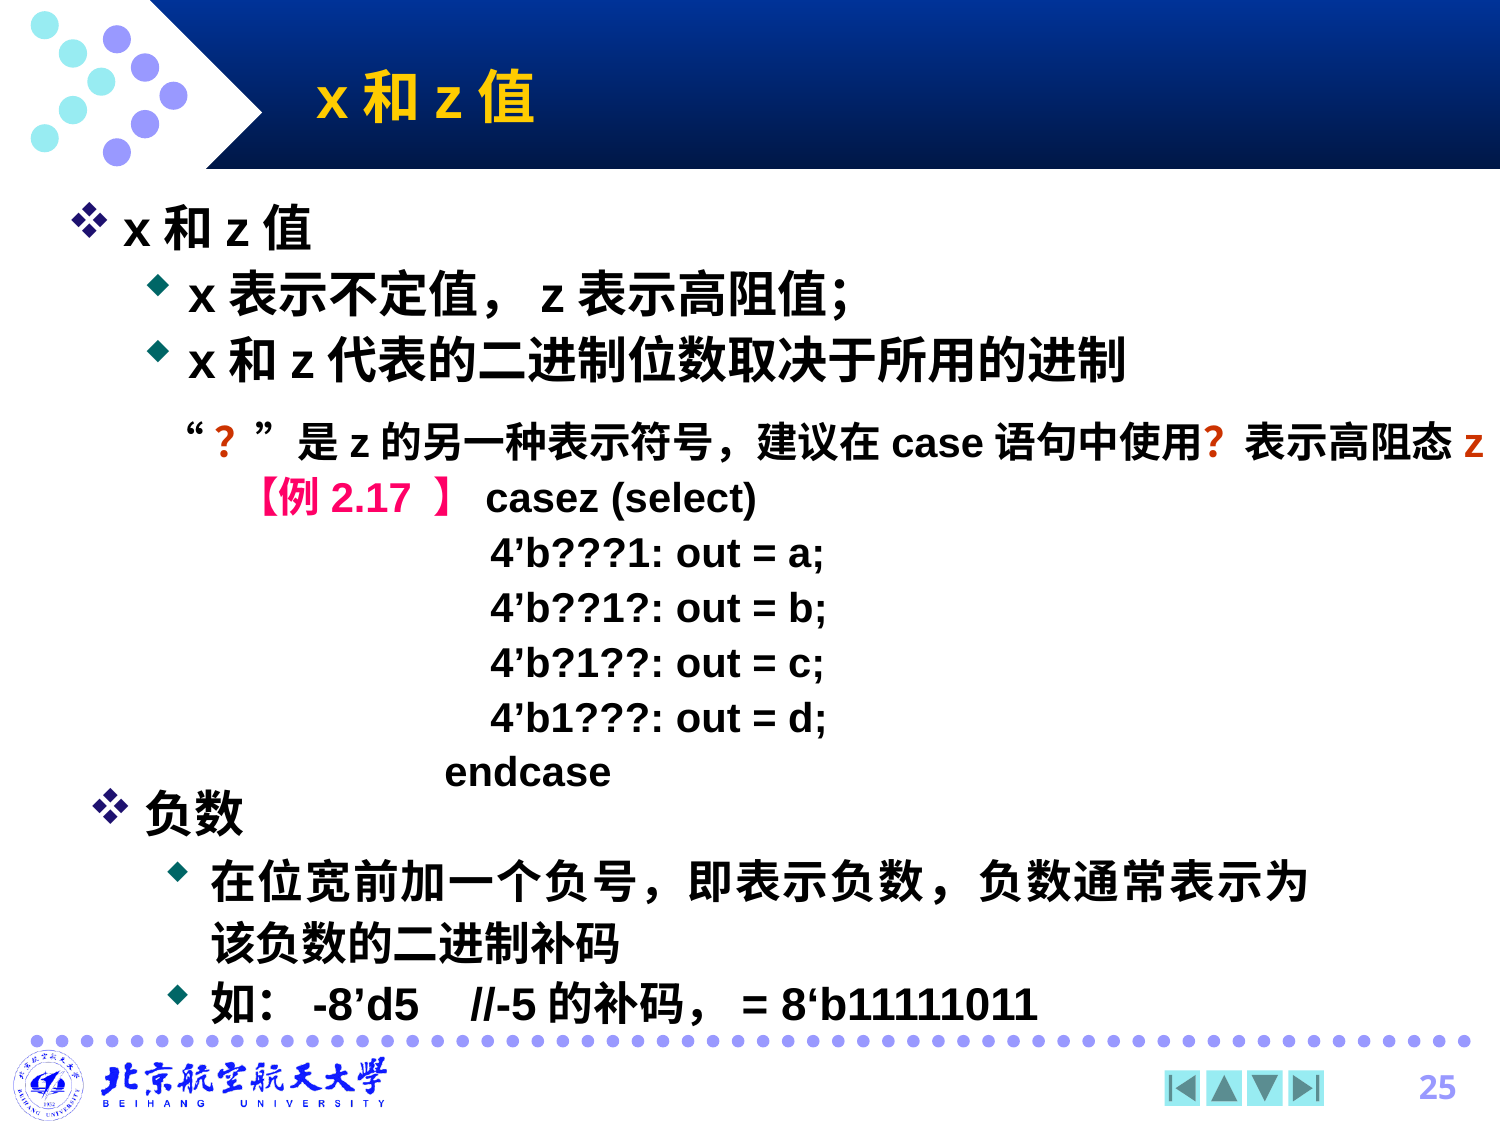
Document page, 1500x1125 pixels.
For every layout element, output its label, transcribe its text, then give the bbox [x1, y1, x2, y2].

text_box “？”是z的另一种表示符号，建议在case语句中使用？表示高阻态z 【例2.17 】casez (select) 4’b???1: out = a; 4’b??1?: out = b; 4’b?1??: out = c; 4’b1???: out = d; endcase [72, 403, 1500, 794]
list x和z值 x表示不定值，z表示高阻值； x和z代表的二进制位数取决于所用的进制 [52, 183, 1326, 411]
title x和z值 [301, 39, 1500, 152]
picture [13, 1047, 387, 1125]
slide_number 25 [1328, 1058, 1473, 1109]
text_box 负数 在位宽前加一个负号，即表示负数，负数通常表示为该负数的二进制补码 如：-8’d5 //-5的补码，= 8‘b11111011 [73, 769, 1326, 1079]
